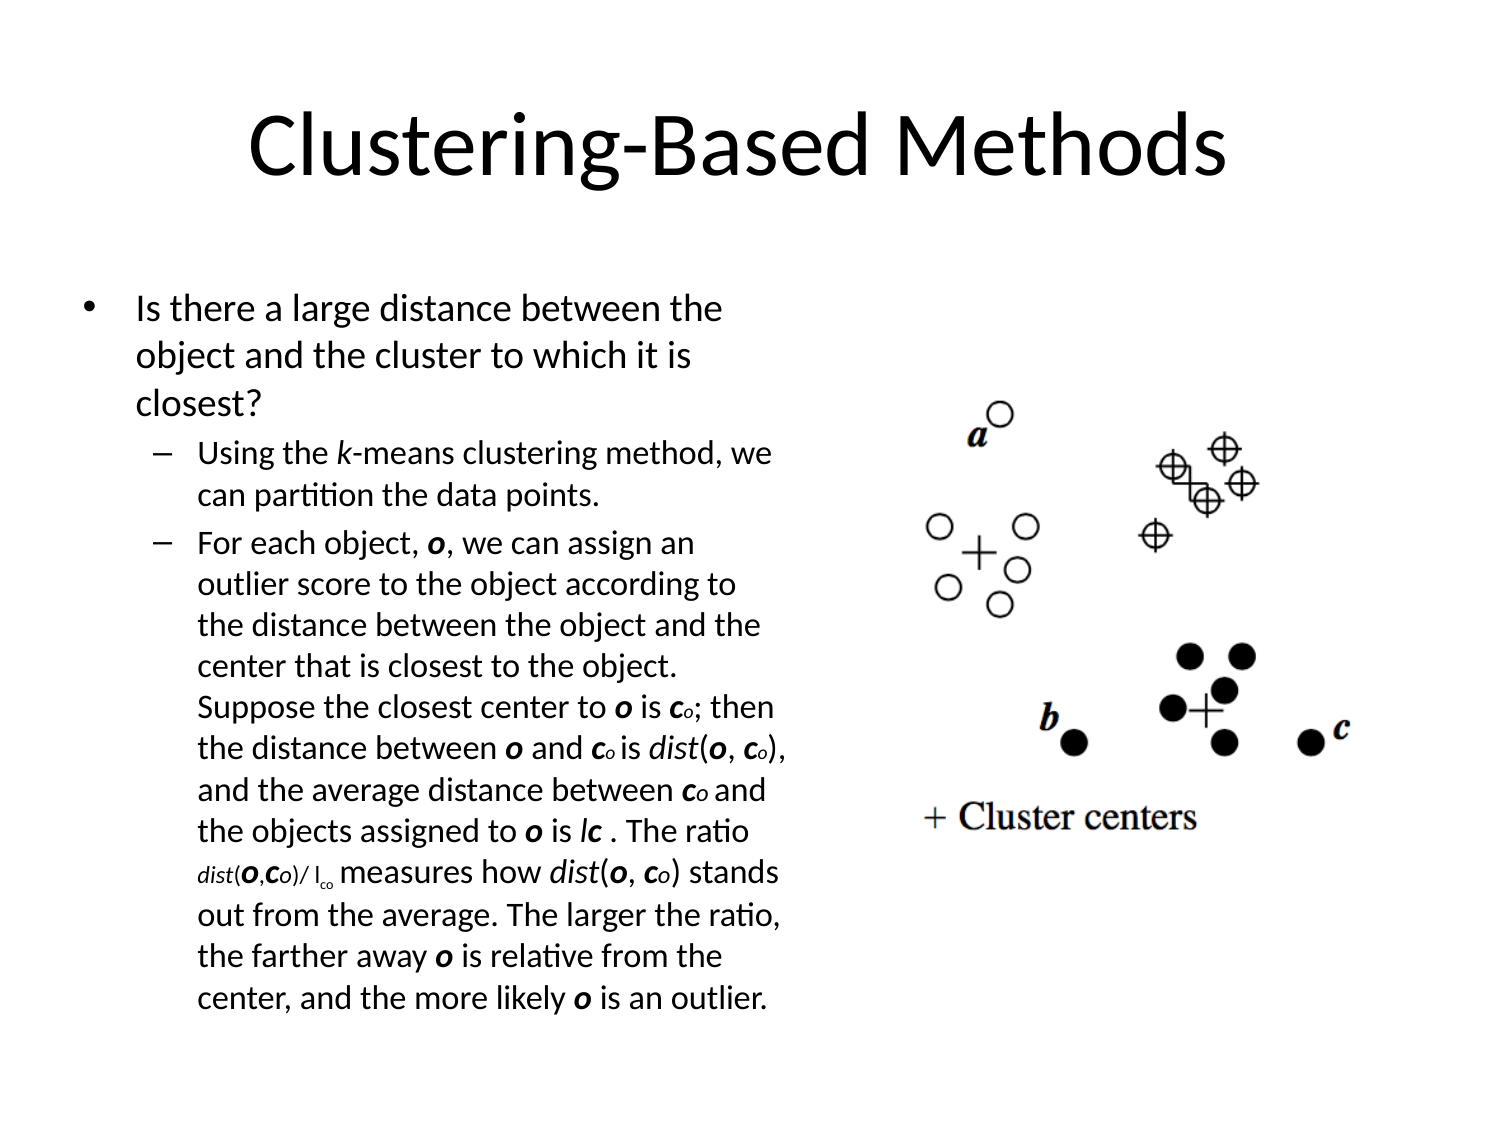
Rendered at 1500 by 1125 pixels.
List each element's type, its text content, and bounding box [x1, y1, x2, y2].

list Is there a large distance between the object and the cluster to which it is closest? Using the k-means clustering method, we can partition the data points. For each object, o, we can assign an outlier score to the object according to the distance between the object and the center that is closest to the object. Suppose the closest center to o is co; then the distance between o and co is dist(o, co), and the average distance between co and the objects assigned to o is lc . The ratio dist(o,co)/ lco measures how dist(o, co) stands out from the average. The larger the ratio, the farther away o is relative from the center, and the more likely o is an outlier. [67, 219, 805, 1070]
picture [838, 364, 1426, 883]
title Clustering-Based Methods [75, 45, 1425, 233]
